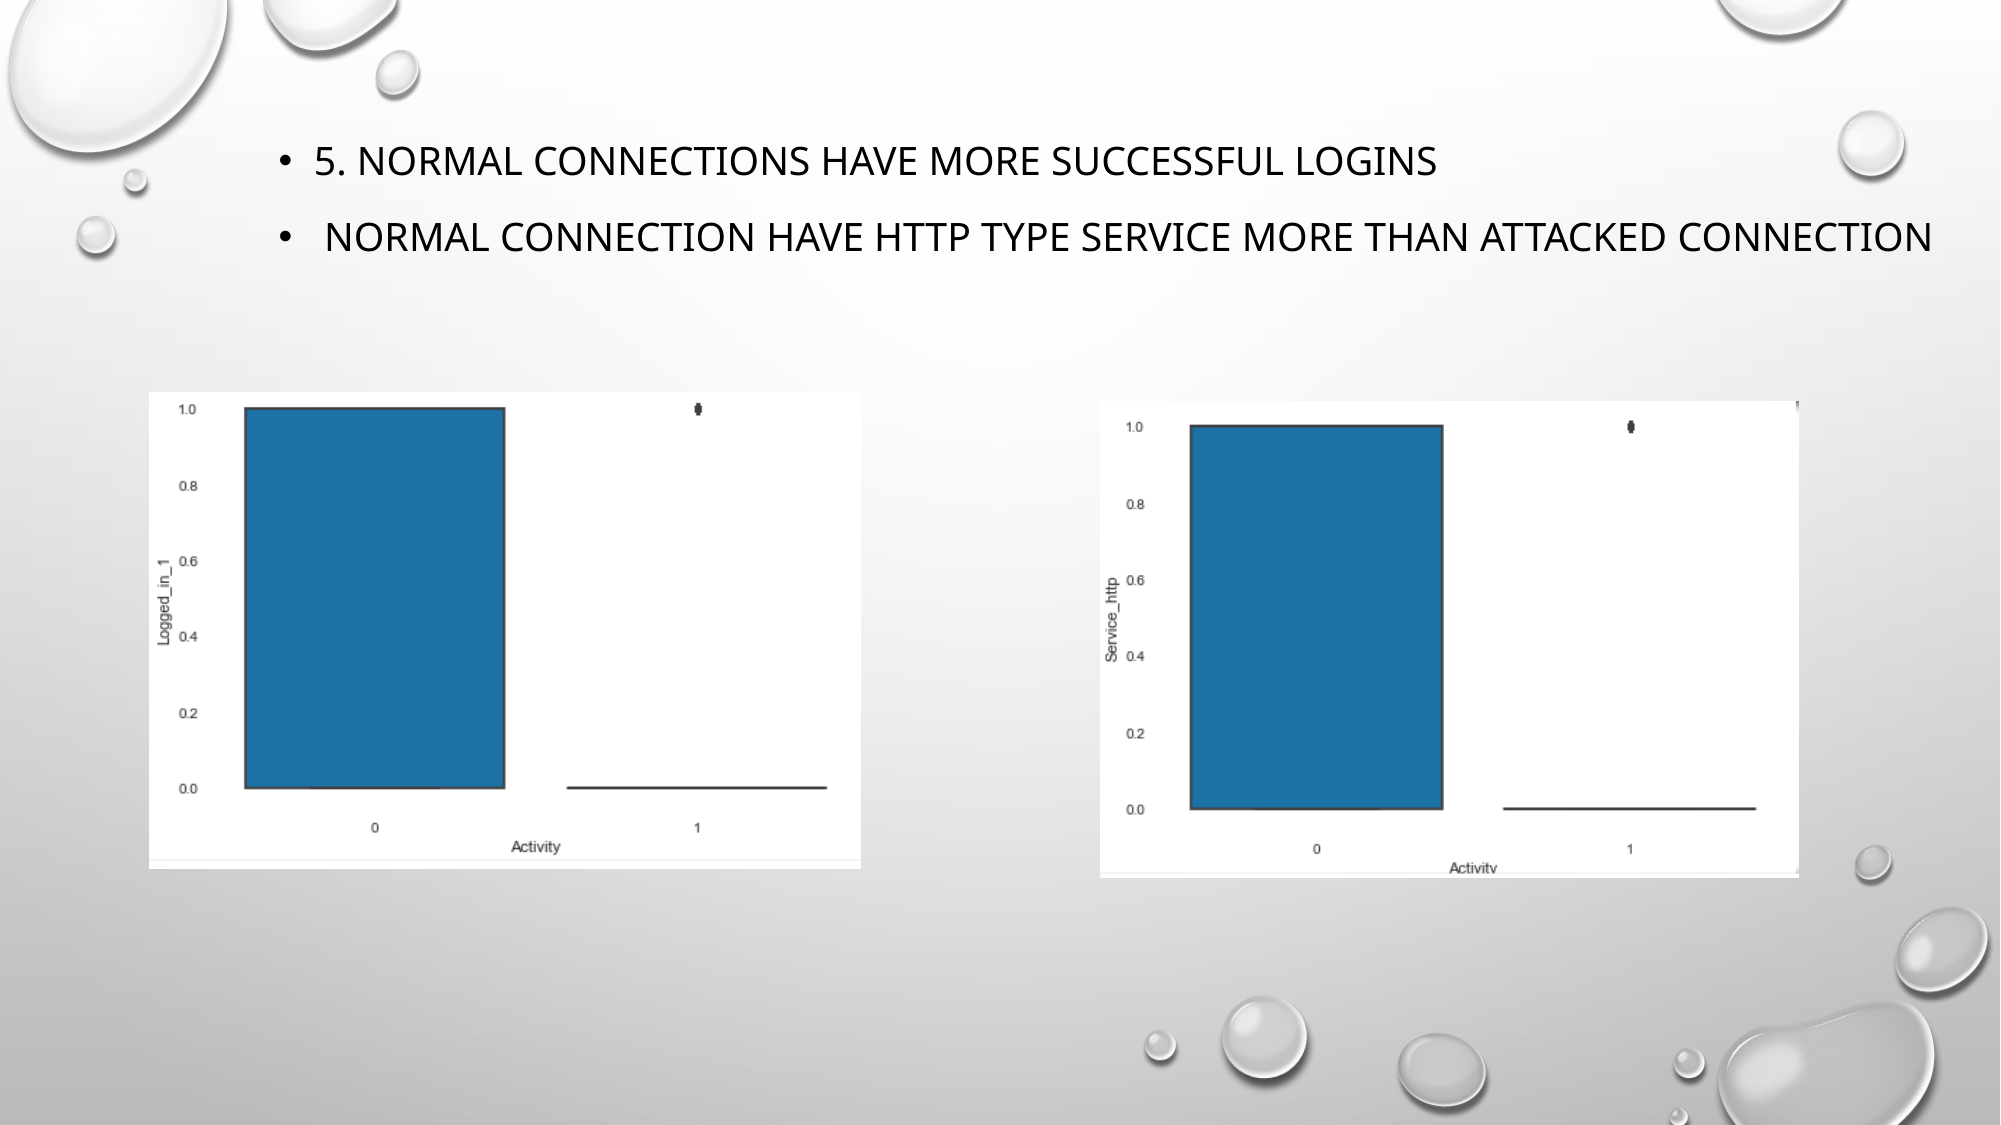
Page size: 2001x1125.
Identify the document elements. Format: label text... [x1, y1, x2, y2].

picture [0, 0, 2000, 1125]
list 5. Normal connections have more successful logins Normal connection have http type service more than attacked connection [263, 119, 1964, 271]
